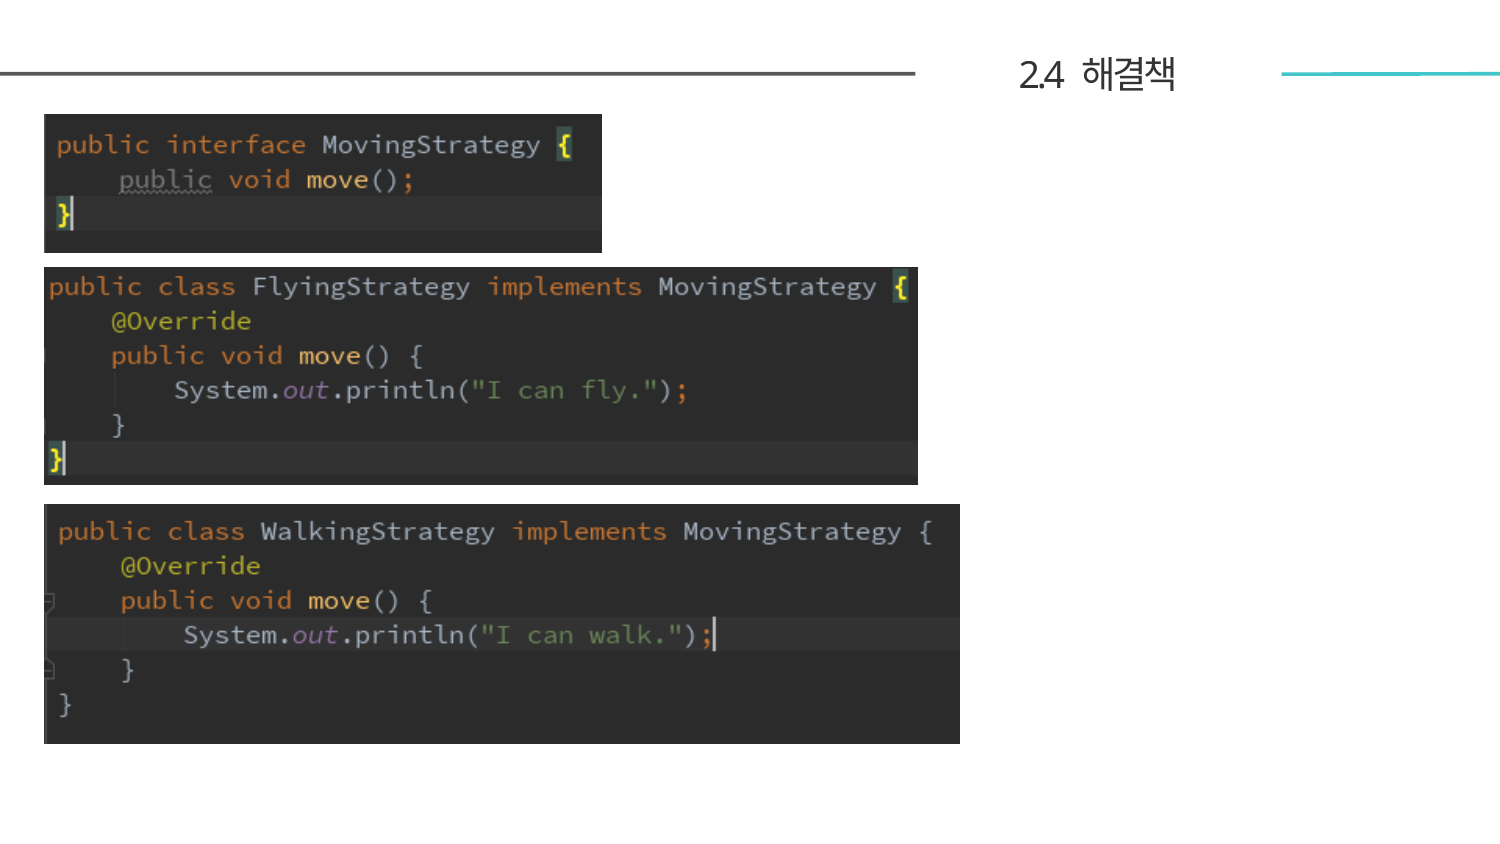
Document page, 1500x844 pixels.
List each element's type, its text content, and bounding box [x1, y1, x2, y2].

picture [43, 266, 918, 485]
picture [43, 504, 960, 745]
picture [43, 114, 603, 253]
text_box 2.4 해결책 [915, 43, 1282, 104]
